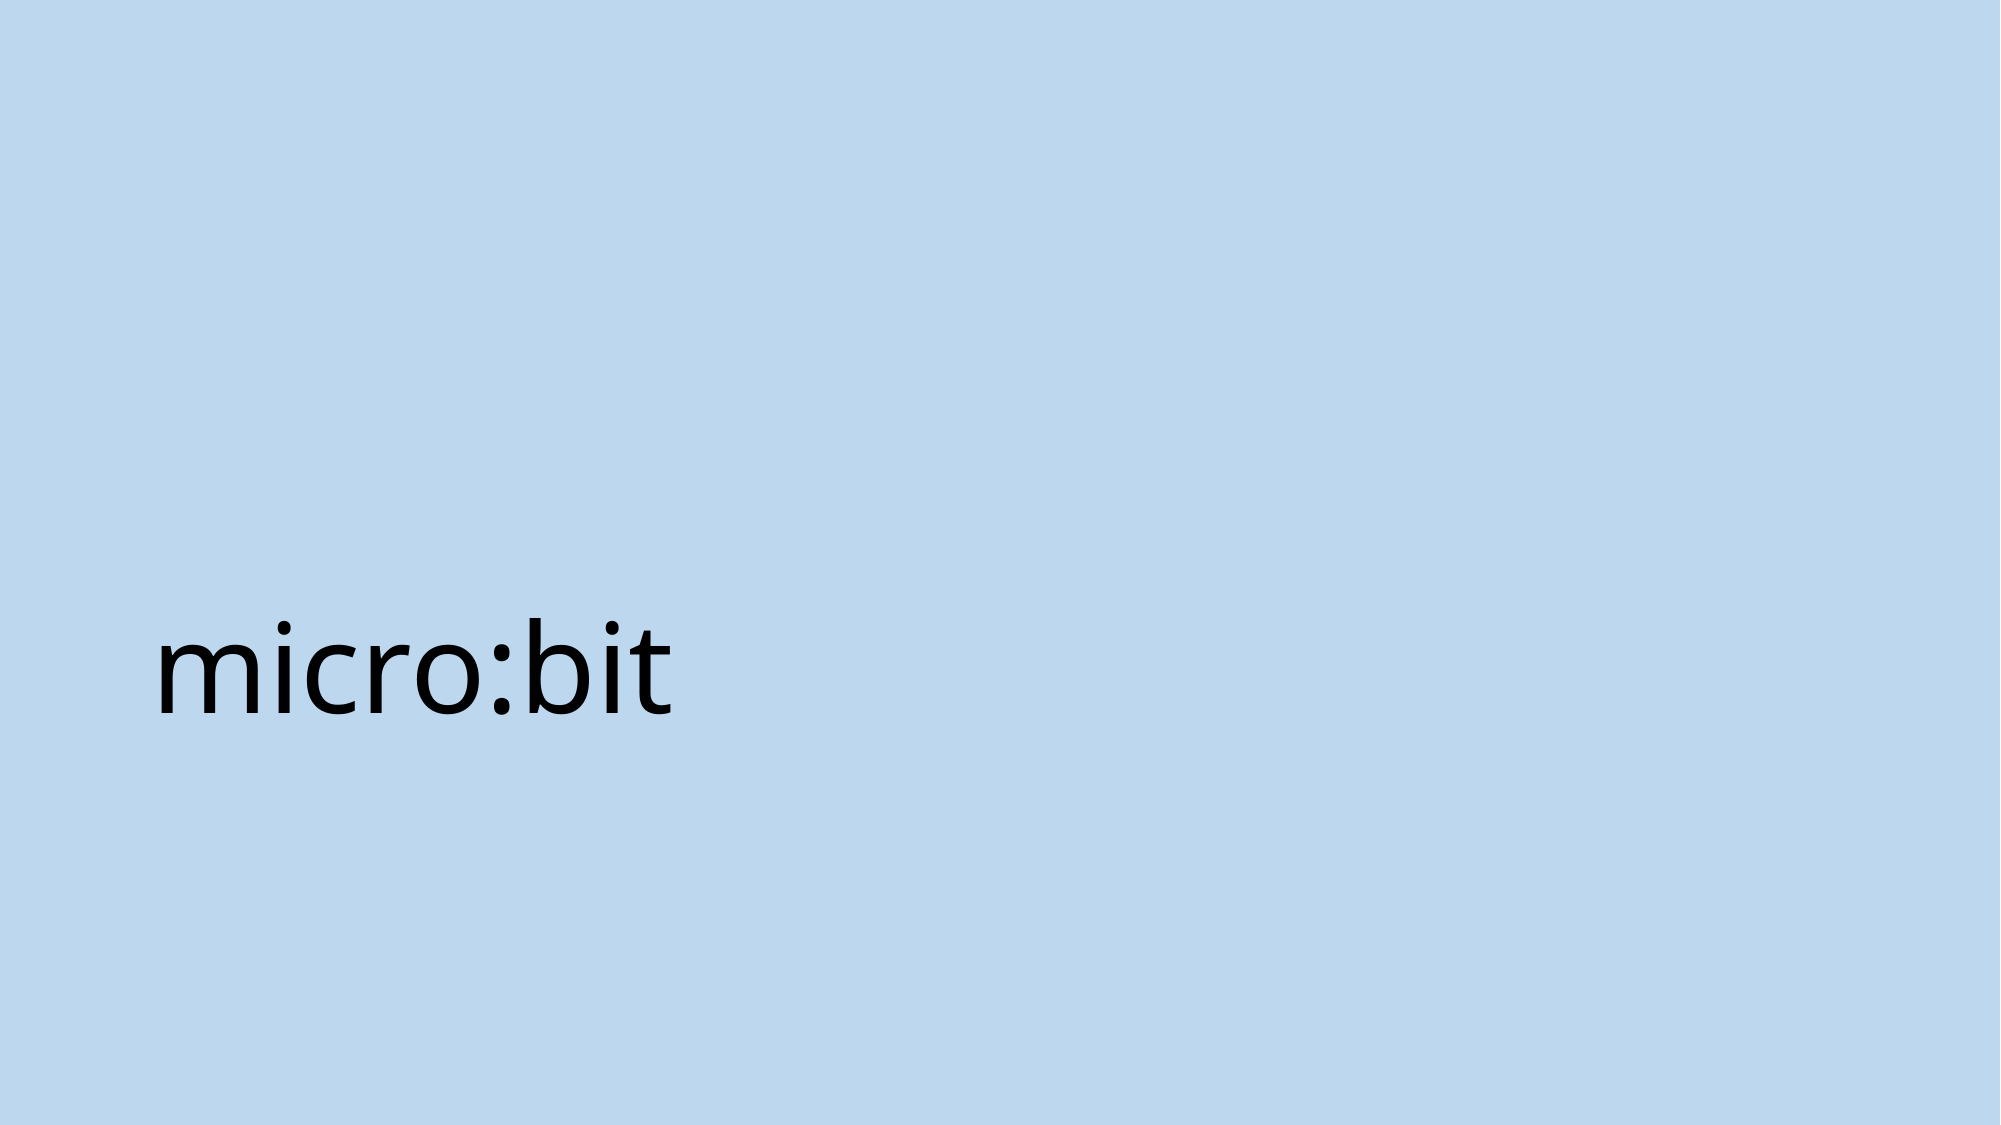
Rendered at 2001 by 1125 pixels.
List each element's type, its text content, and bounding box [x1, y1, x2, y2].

title micro:bit [136, 280, 1862, 749]
